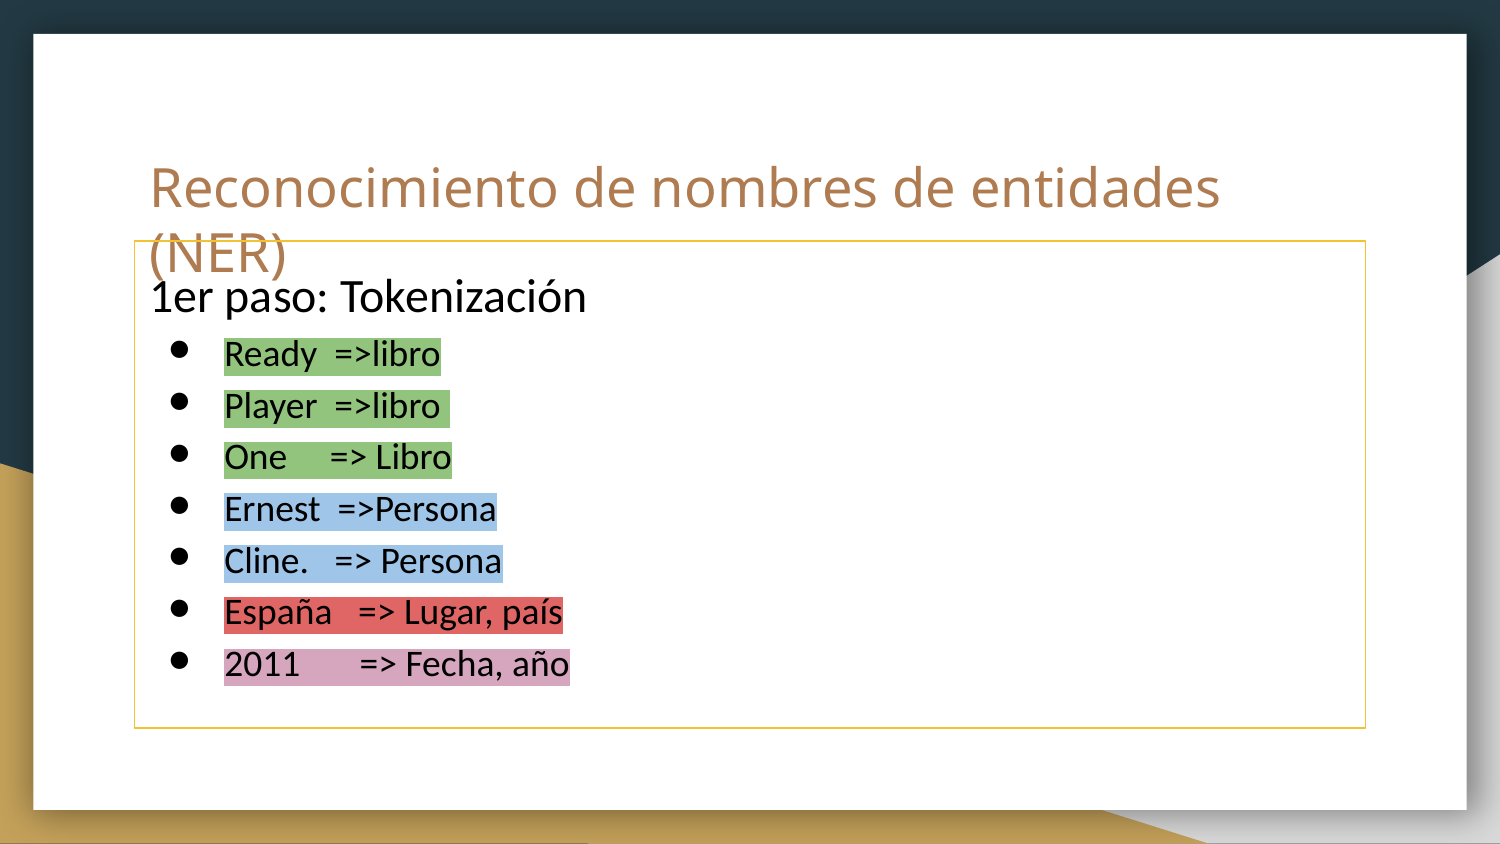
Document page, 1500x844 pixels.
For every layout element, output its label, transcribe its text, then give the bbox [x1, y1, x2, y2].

title Reconocimiento de nombres de entidades (NER) [134, 138, 1366, 241]
list 1er paso: Tokenización Ready =>libro Player =>libro One => Libro Ernest =>Persona Cline. => Persona España => Lugar, país 2011 => Fecha, año [134, 241, 1366, 729]
